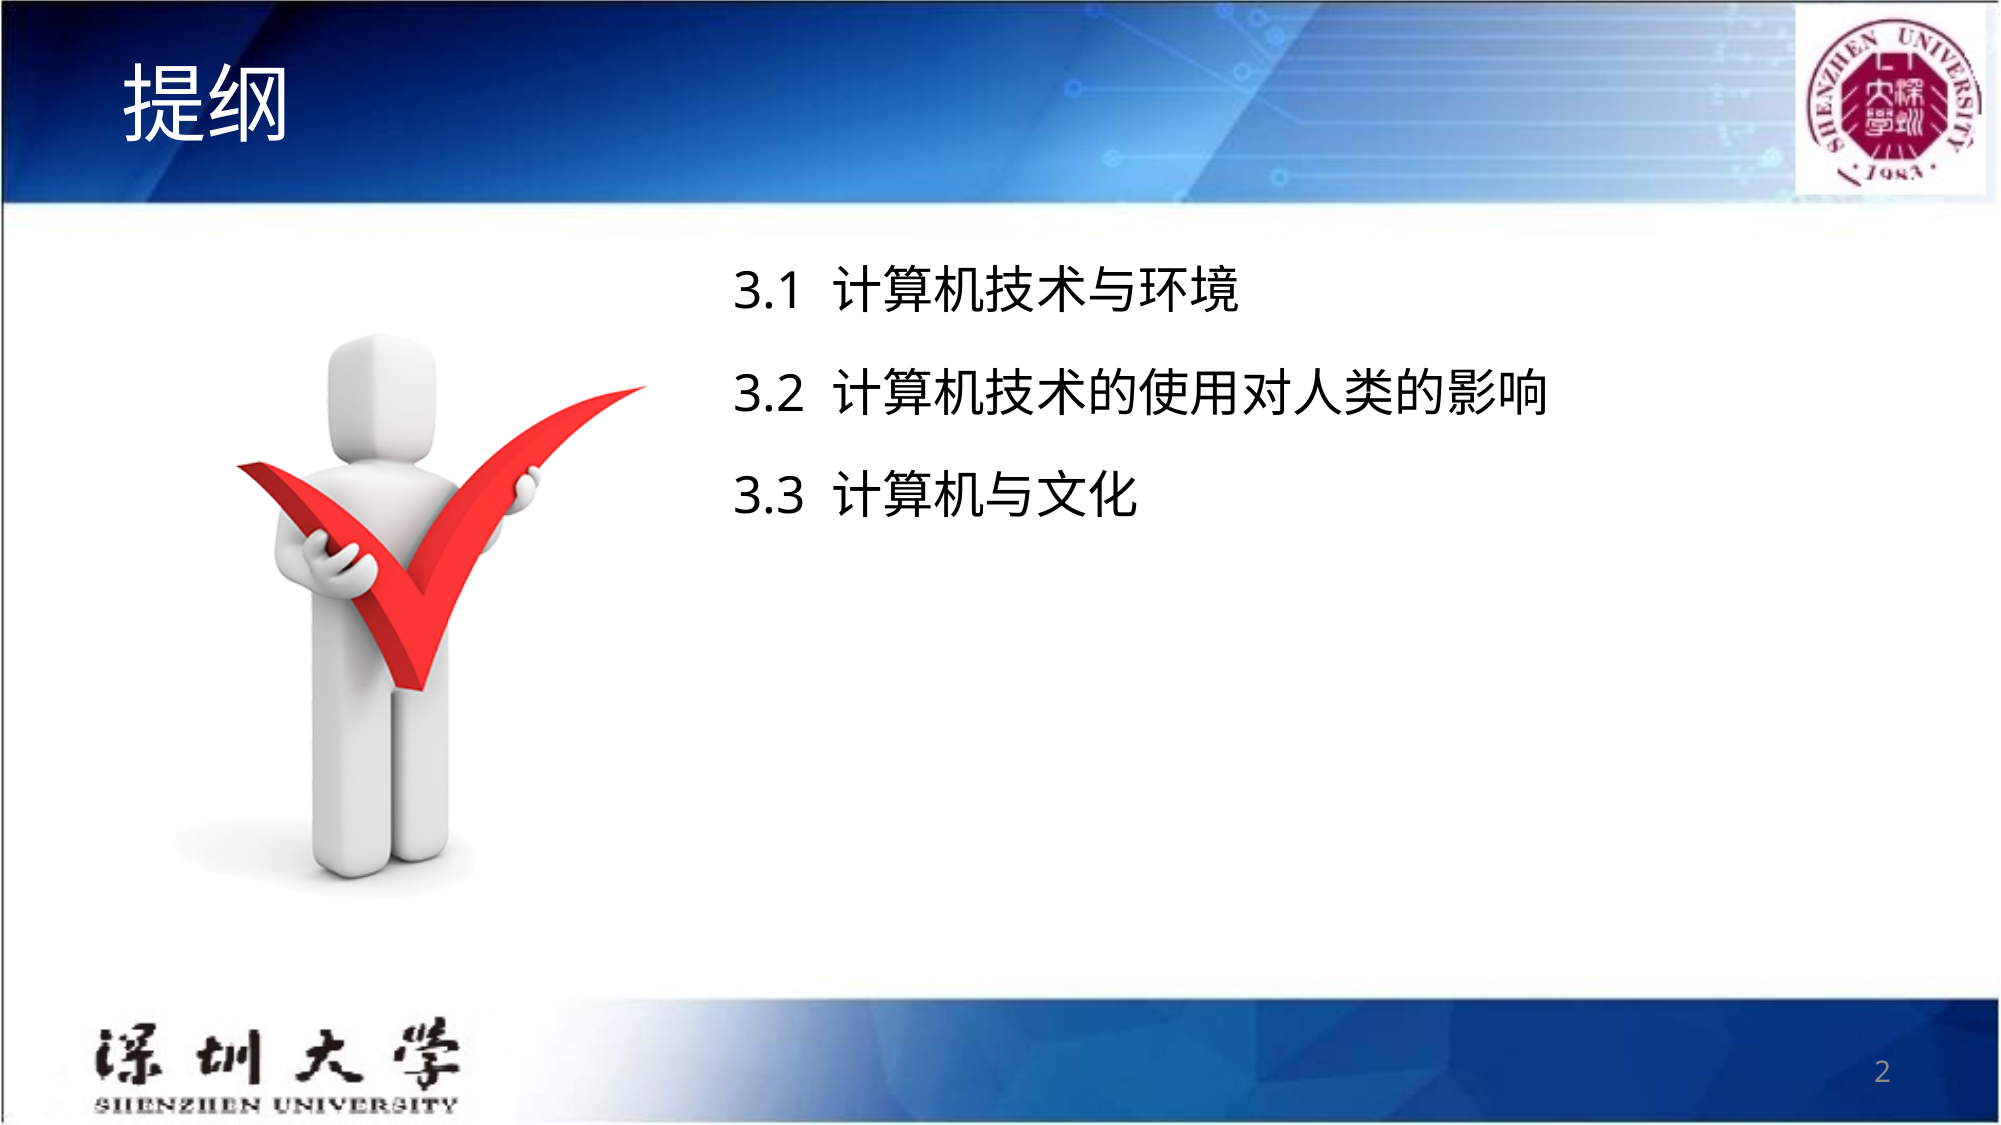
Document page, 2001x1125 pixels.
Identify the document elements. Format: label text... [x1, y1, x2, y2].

text_box 3.1 计算机技术与环境 3.2 计算机技术的使用对人类的影响 3.3 计算机与文化 [715, 218, 1902, 974]
picture [0, 0, 2001, 1125]
slide_number 2 [1433, 1042, 1900, 1103]
title 提纲 [112, 7, 1888, 196]
